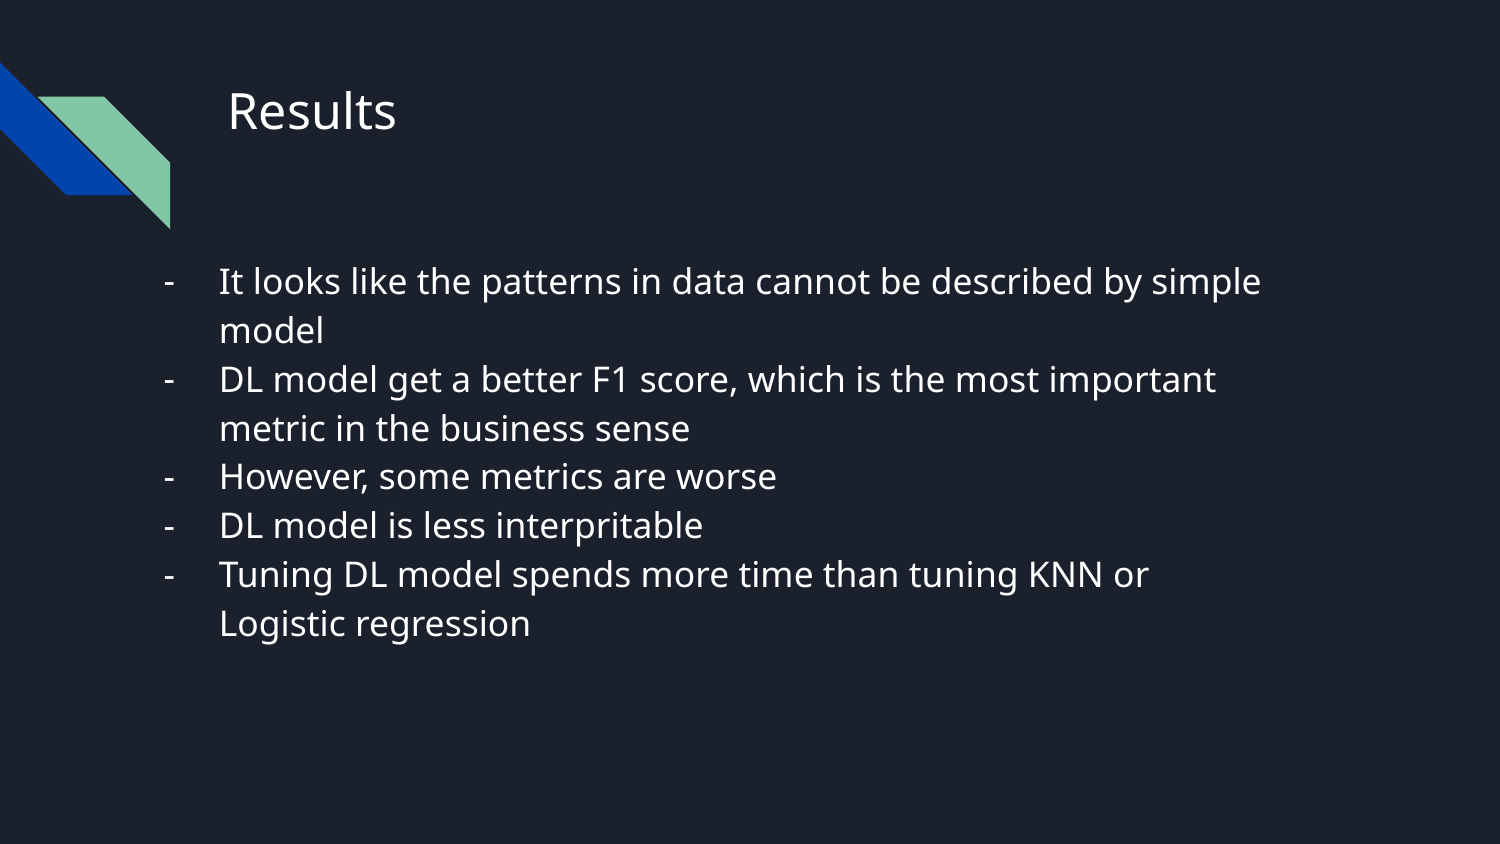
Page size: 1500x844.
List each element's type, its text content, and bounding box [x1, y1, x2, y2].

title Results [212, 64, 1368, 215]
list It looks like the patterns in data cannot be described by simple model DL model get a better F1 score, which is the most important metric in the business sense However, some metrics are worse DL model is less interpritable Tuning DL model spends more time than tuning KNN or Logistic regression [128, 237, 1284, 715]
